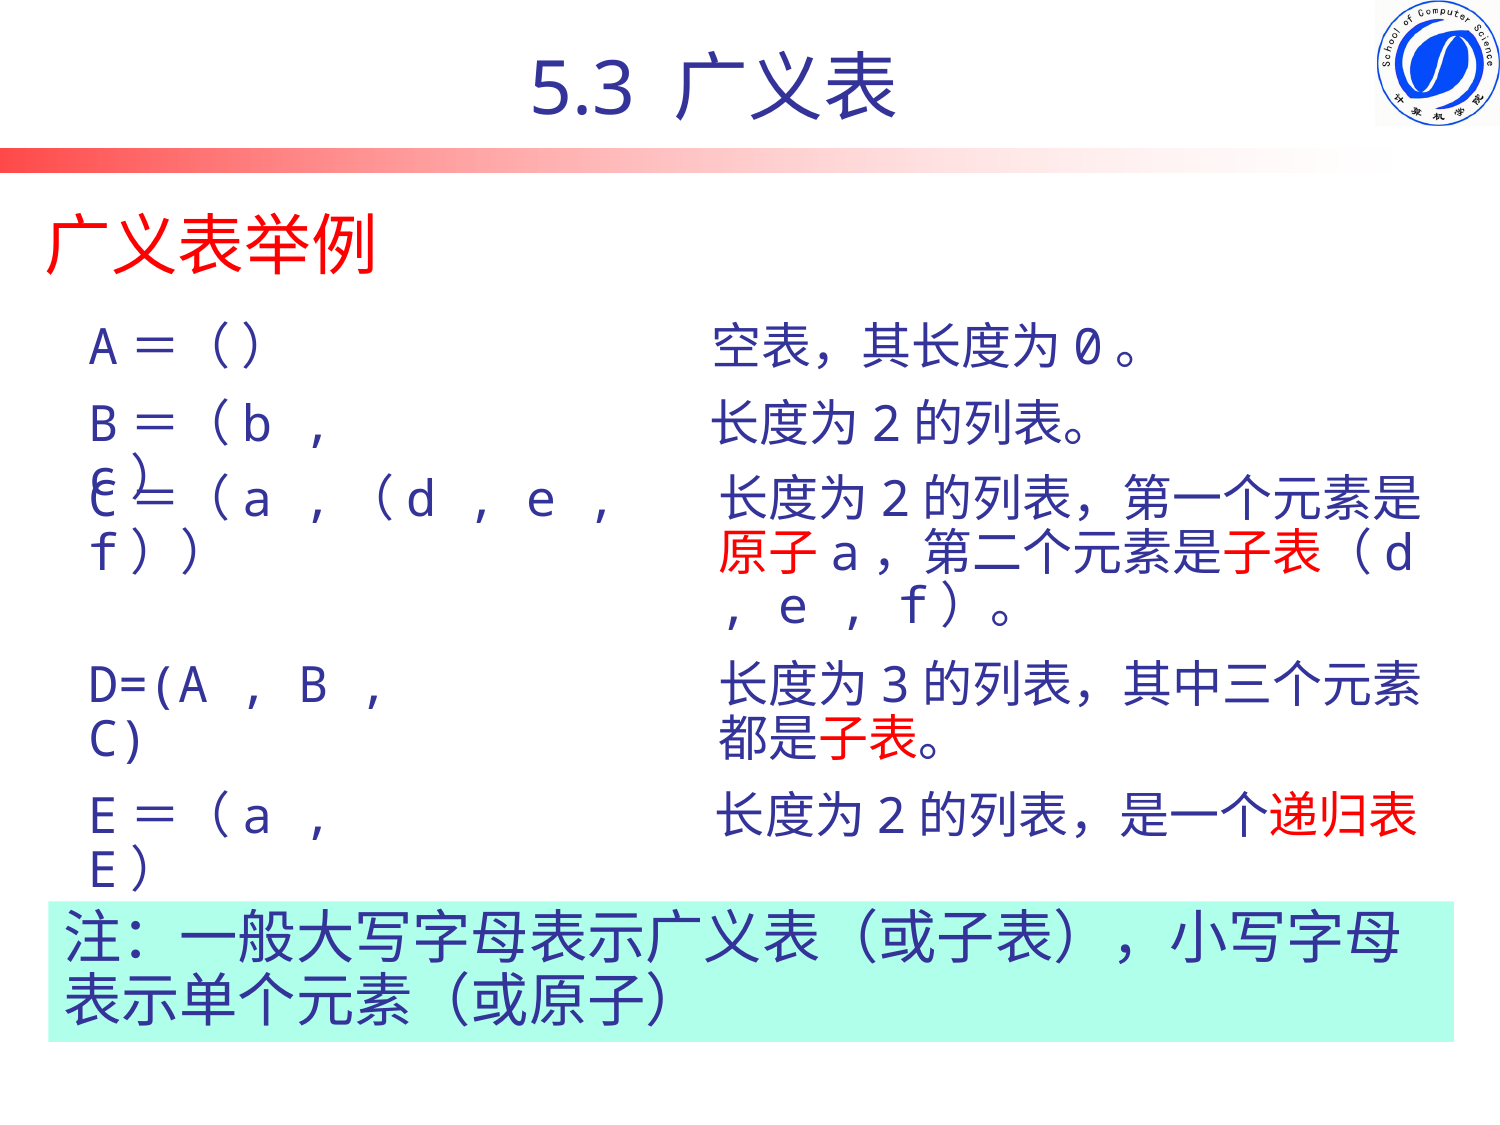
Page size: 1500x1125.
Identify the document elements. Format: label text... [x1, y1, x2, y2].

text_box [73, 390, 1116, 461]
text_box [73, 314, 1169, 384]
picture [1375, 0, 1500, 126]
title 广义表举例 [29, 183, 561, 290]
text_box 注：一般大写字母表示广义表（或子表），小写字母表示单个元素（或原子） [48, 901, 1454, 1042]
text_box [73, 783, 1442, 854]
text_box 5.3 广义表 [64, 31, 1344, 138]
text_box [73, 465, 1454, 645]
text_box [73, 652, 1454, 777]
